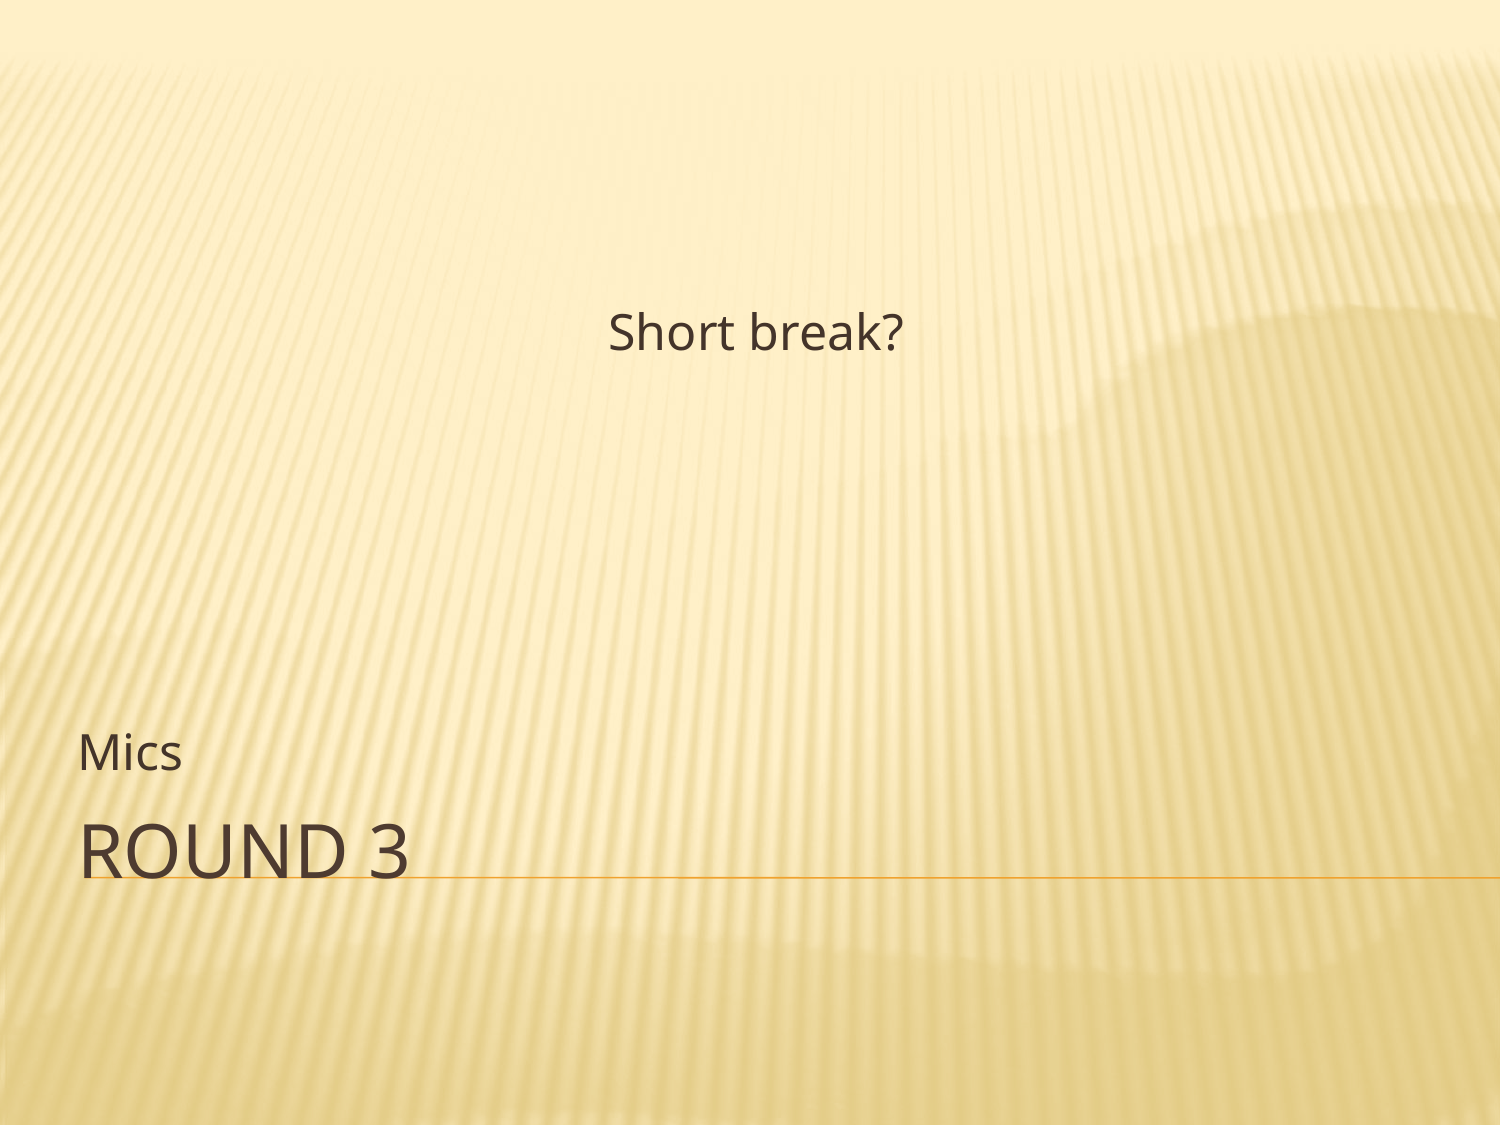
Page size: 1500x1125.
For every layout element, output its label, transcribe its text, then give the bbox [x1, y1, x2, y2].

title Round 3 [62, 796, 1450, 997]
subtitle Short break? Mics [62, 255, 1450, 788]
